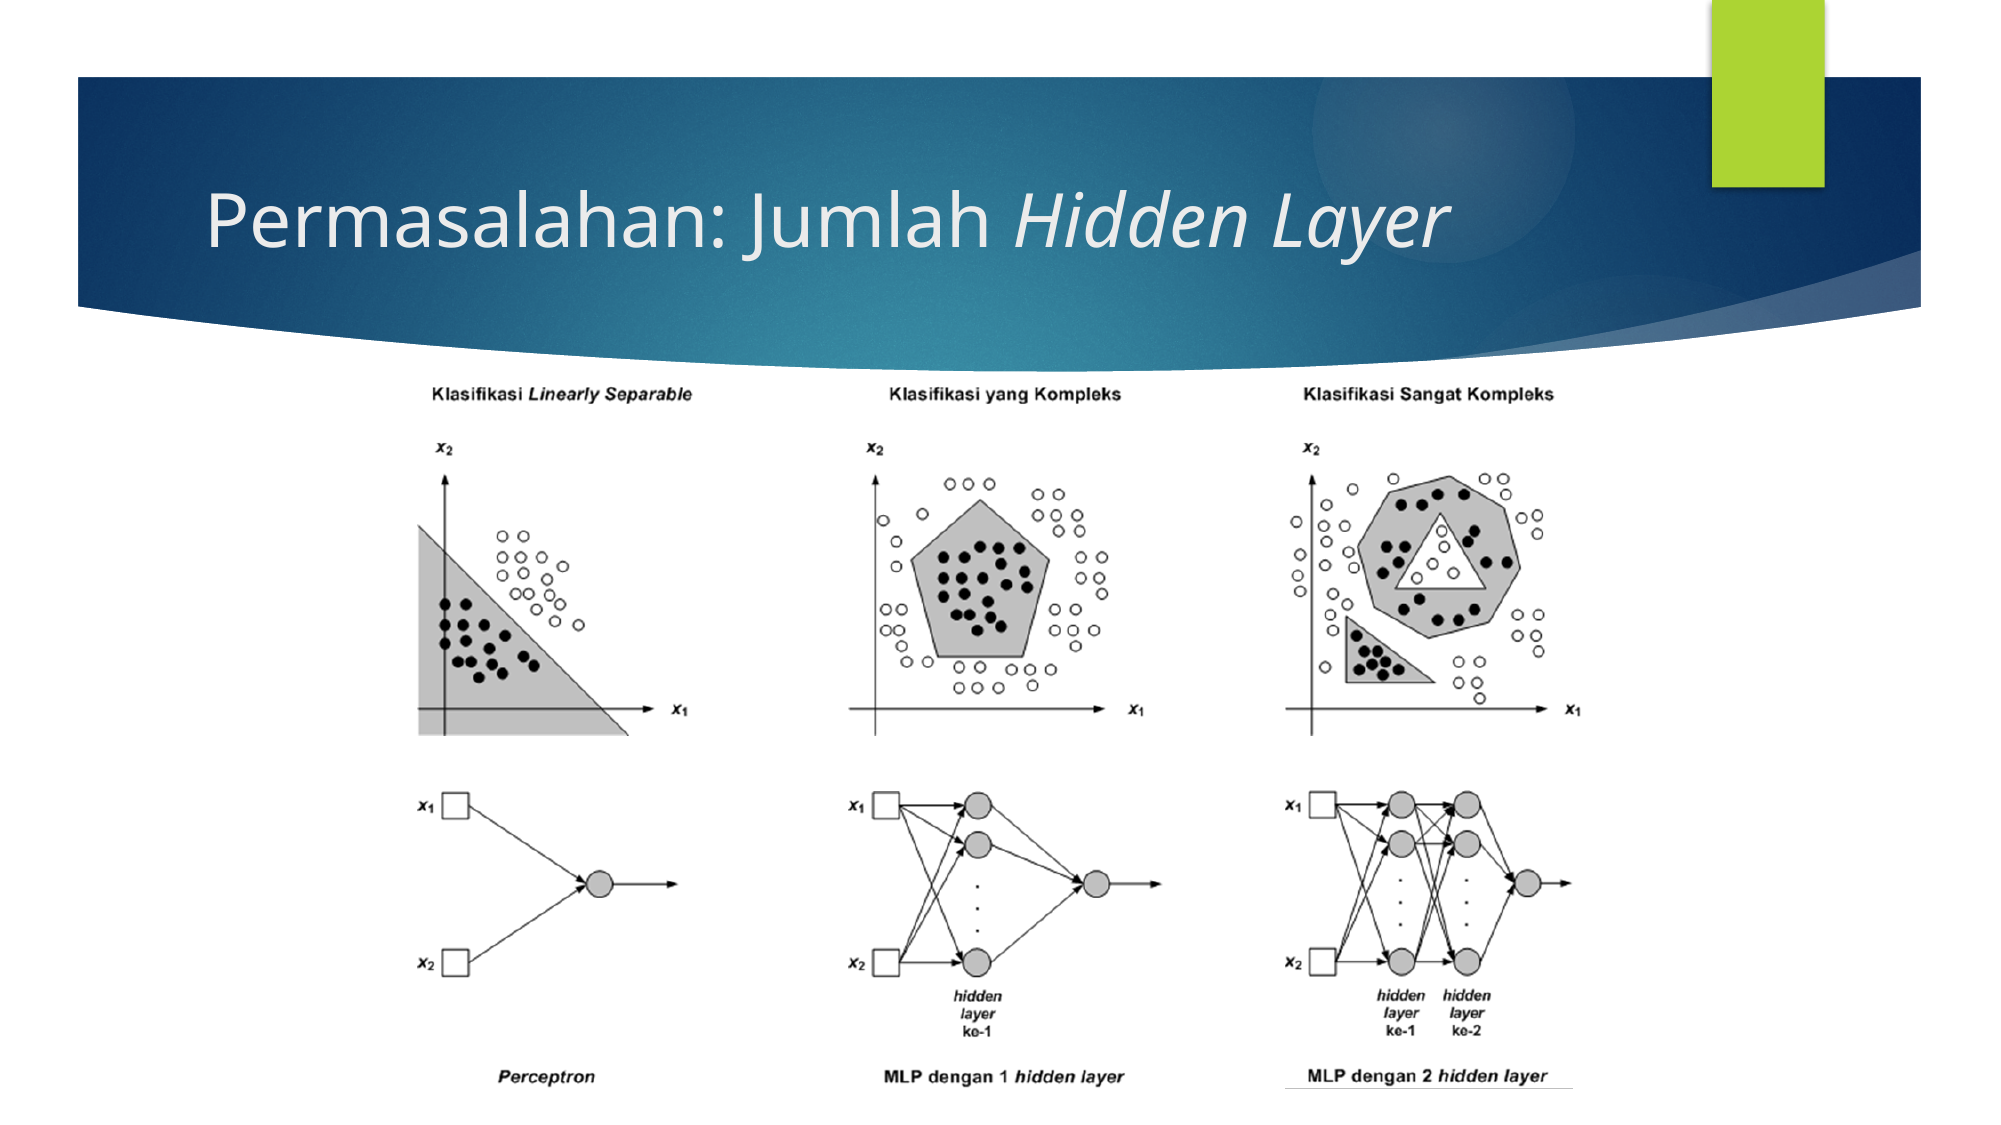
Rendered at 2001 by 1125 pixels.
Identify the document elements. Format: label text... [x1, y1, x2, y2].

title Permasalahan: Jumlah Hidden Layer [189, 159, 1627, 276]
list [417, 379, 1583, 1089]
